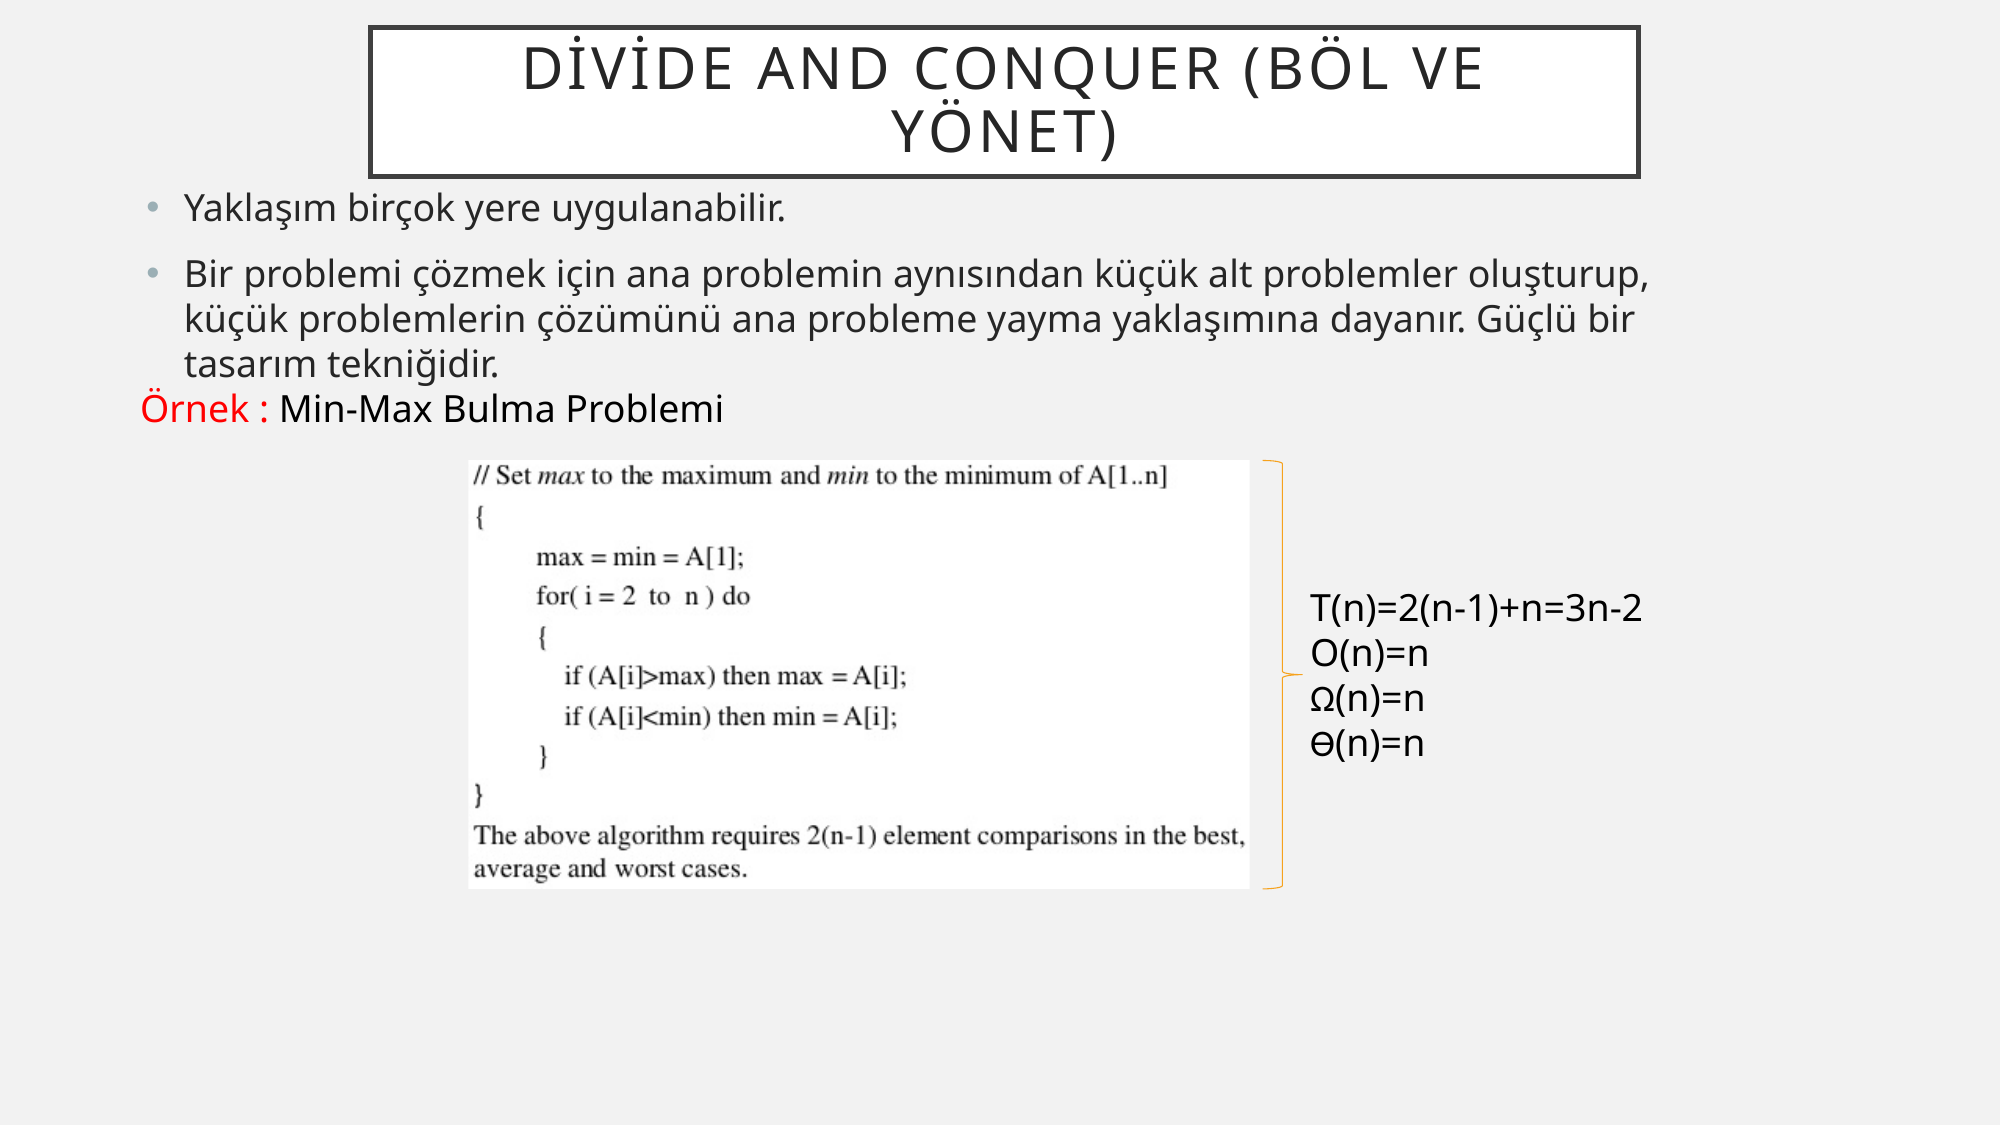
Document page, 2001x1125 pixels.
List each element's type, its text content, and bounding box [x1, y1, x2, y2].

picture [468, 460, 1250, 889]
title Dİvİde and conquer (BÖl ve yÖnet) [368, 25, 1641, 176]
list Yaklaşım birçok yere uygulanabilir. Bir problemi çözmek için ana problemin aynısından küçük alt problemler oluşturup, küçük problemlerin çözümünü ana probleme yayma yaklaşımına dayanır. Güçlü bir tasarım tekniğidir. [131, 176, 1741, 942]
text_box Örnek : Min-Max Bulma Problemi [125, 377, 740, 438]
text_box [1262, 459, 1303, 890]
text_box T(n)=2(n-1)+n=3n-2 O(n)=n Ω(n)=n ϴ(n)=n [1295, 576, 1659, 771]
